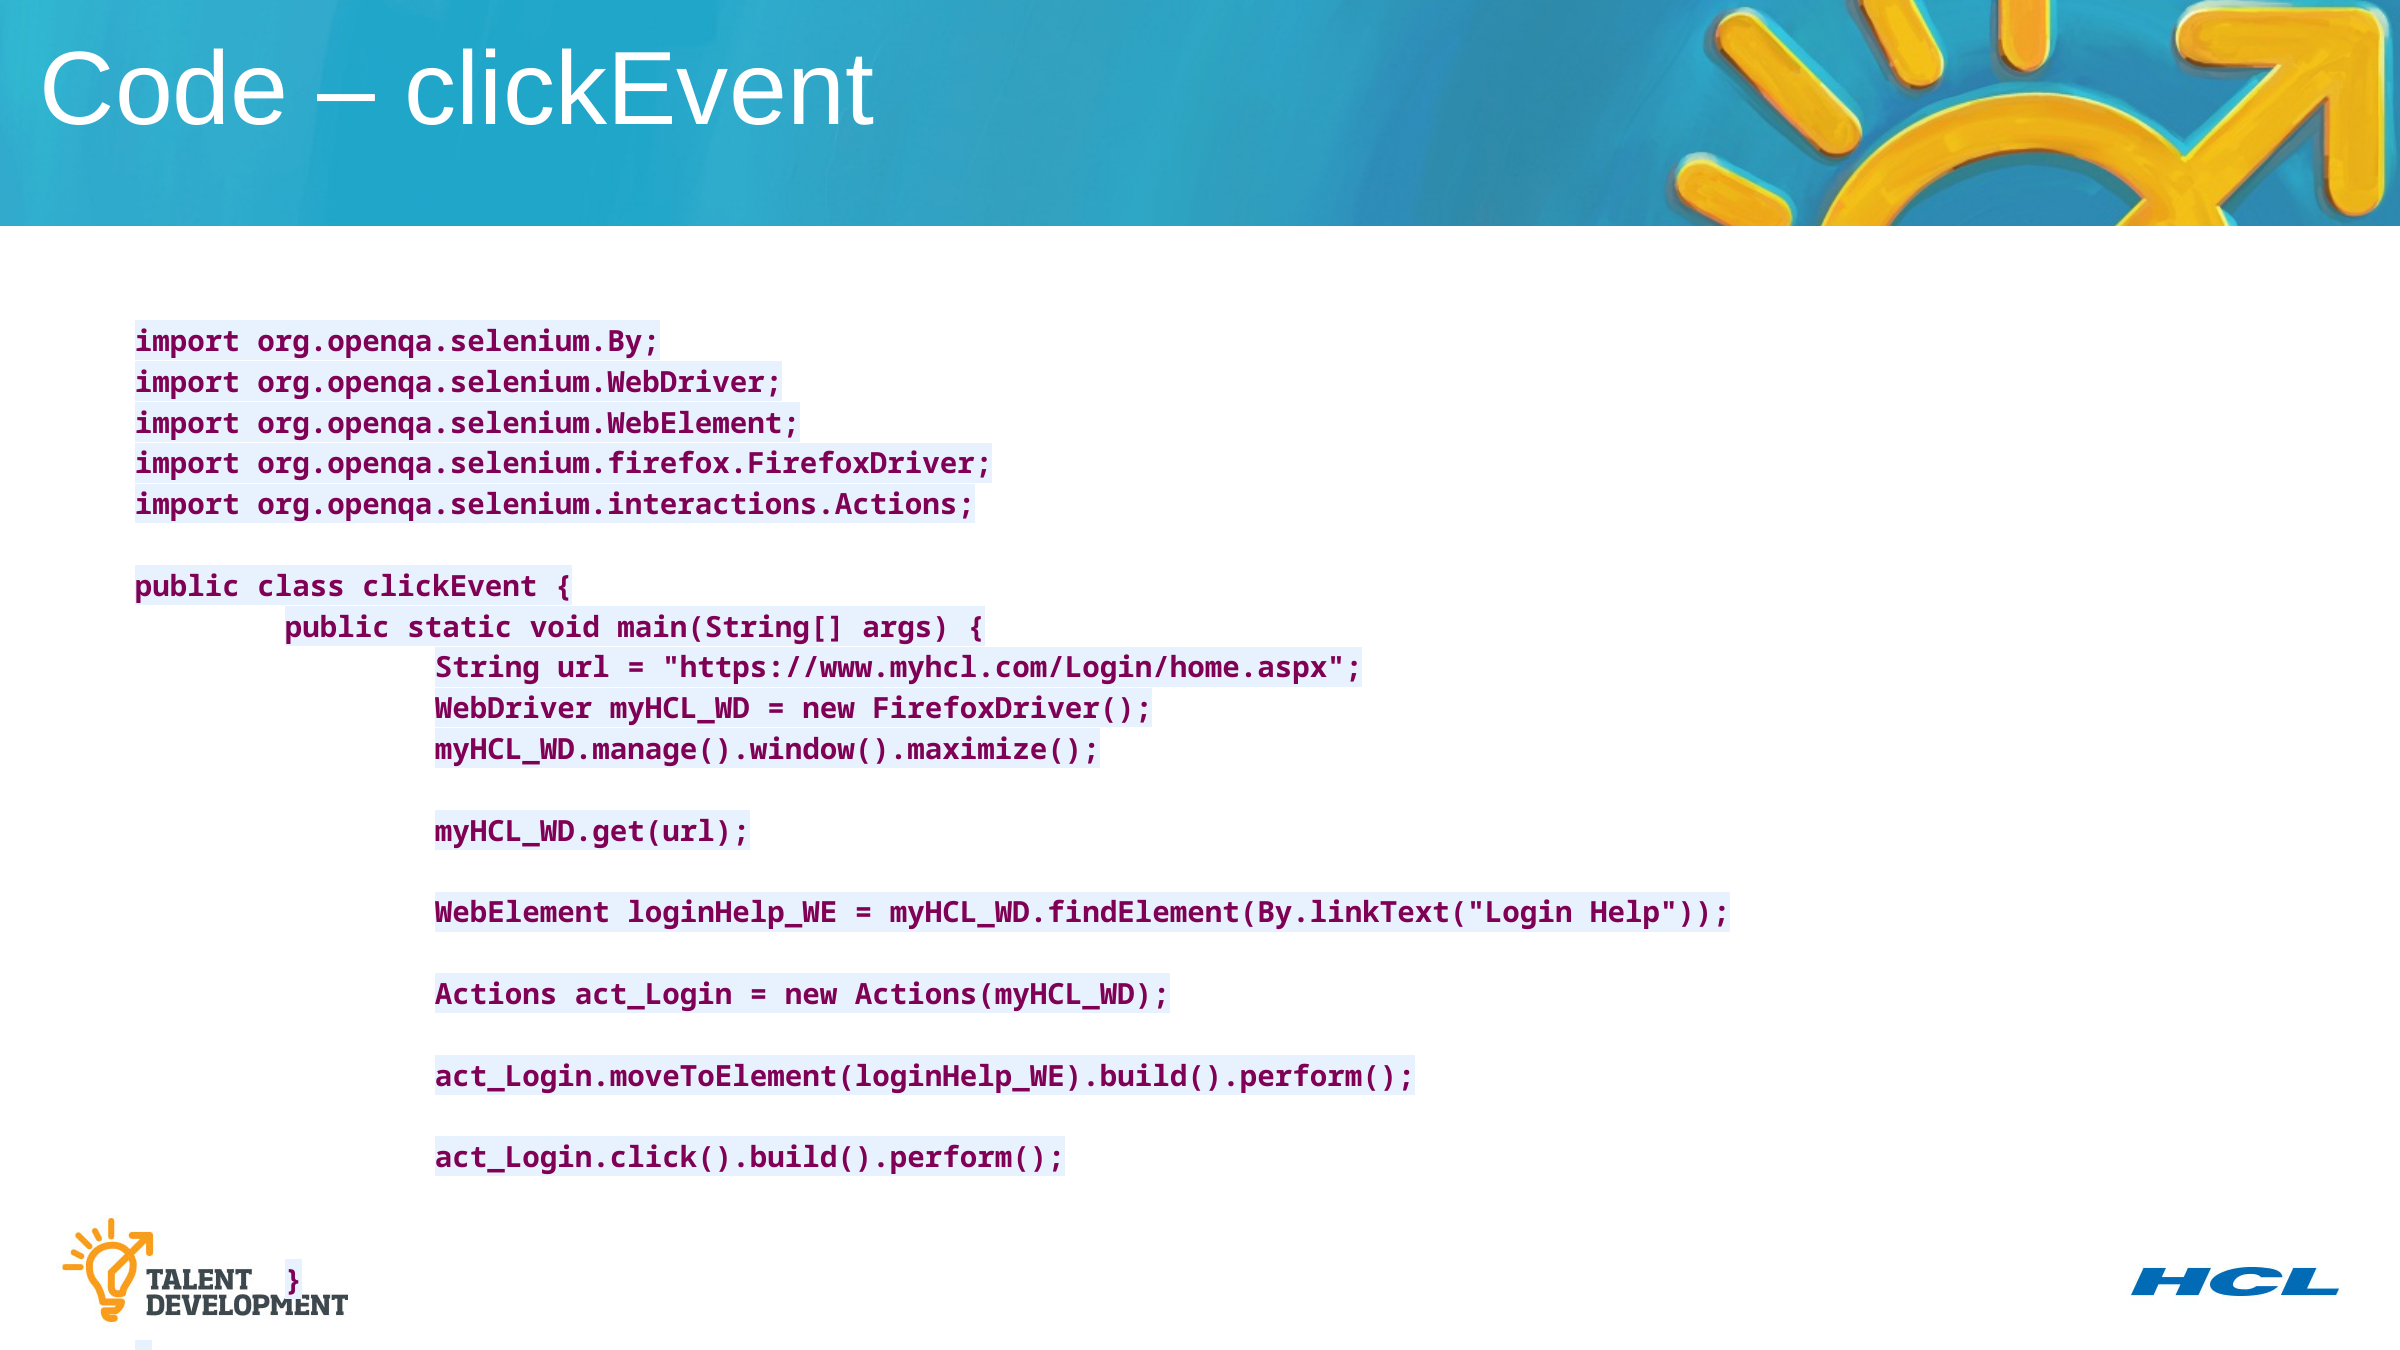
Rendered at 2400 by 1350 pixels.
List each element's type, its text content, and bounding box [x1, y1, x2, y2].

list Code – clickEvent [24, 12, 1675, 138]
list import org.openqa.selenium.By; import org.openqa.selenium.WebDriver; import org.openqa.selenium.WebElement; import org.openqa.selenium.firefox.FirefoxDriver; import org.openqa.selenium.interactions.Actions; public class clickEvent { public static void main(String[] args) { String url = "https://www.myhcl.com/Login/home.aspx"; WebDriver myHCL_WD = new FirefoxDriver(); myHCL_WD.manage().window().maximize(); myHCL_WD.get(url); WebElement loginHelp_WE = myHCL_WD.findElement(By.linkText("Login Help")); Actions act_Login = new Actions(myHCL_WD); act_Login.moveToElement(loginHelp_WE).build().perform(); act_Login.click().build().perform(); } } [120, 315, 2276, 1206]
picture [0, 1169, 389, 1350]
picture [0, 0, 2400, 226]
picture [2100, 1169, 2397, 1350]
